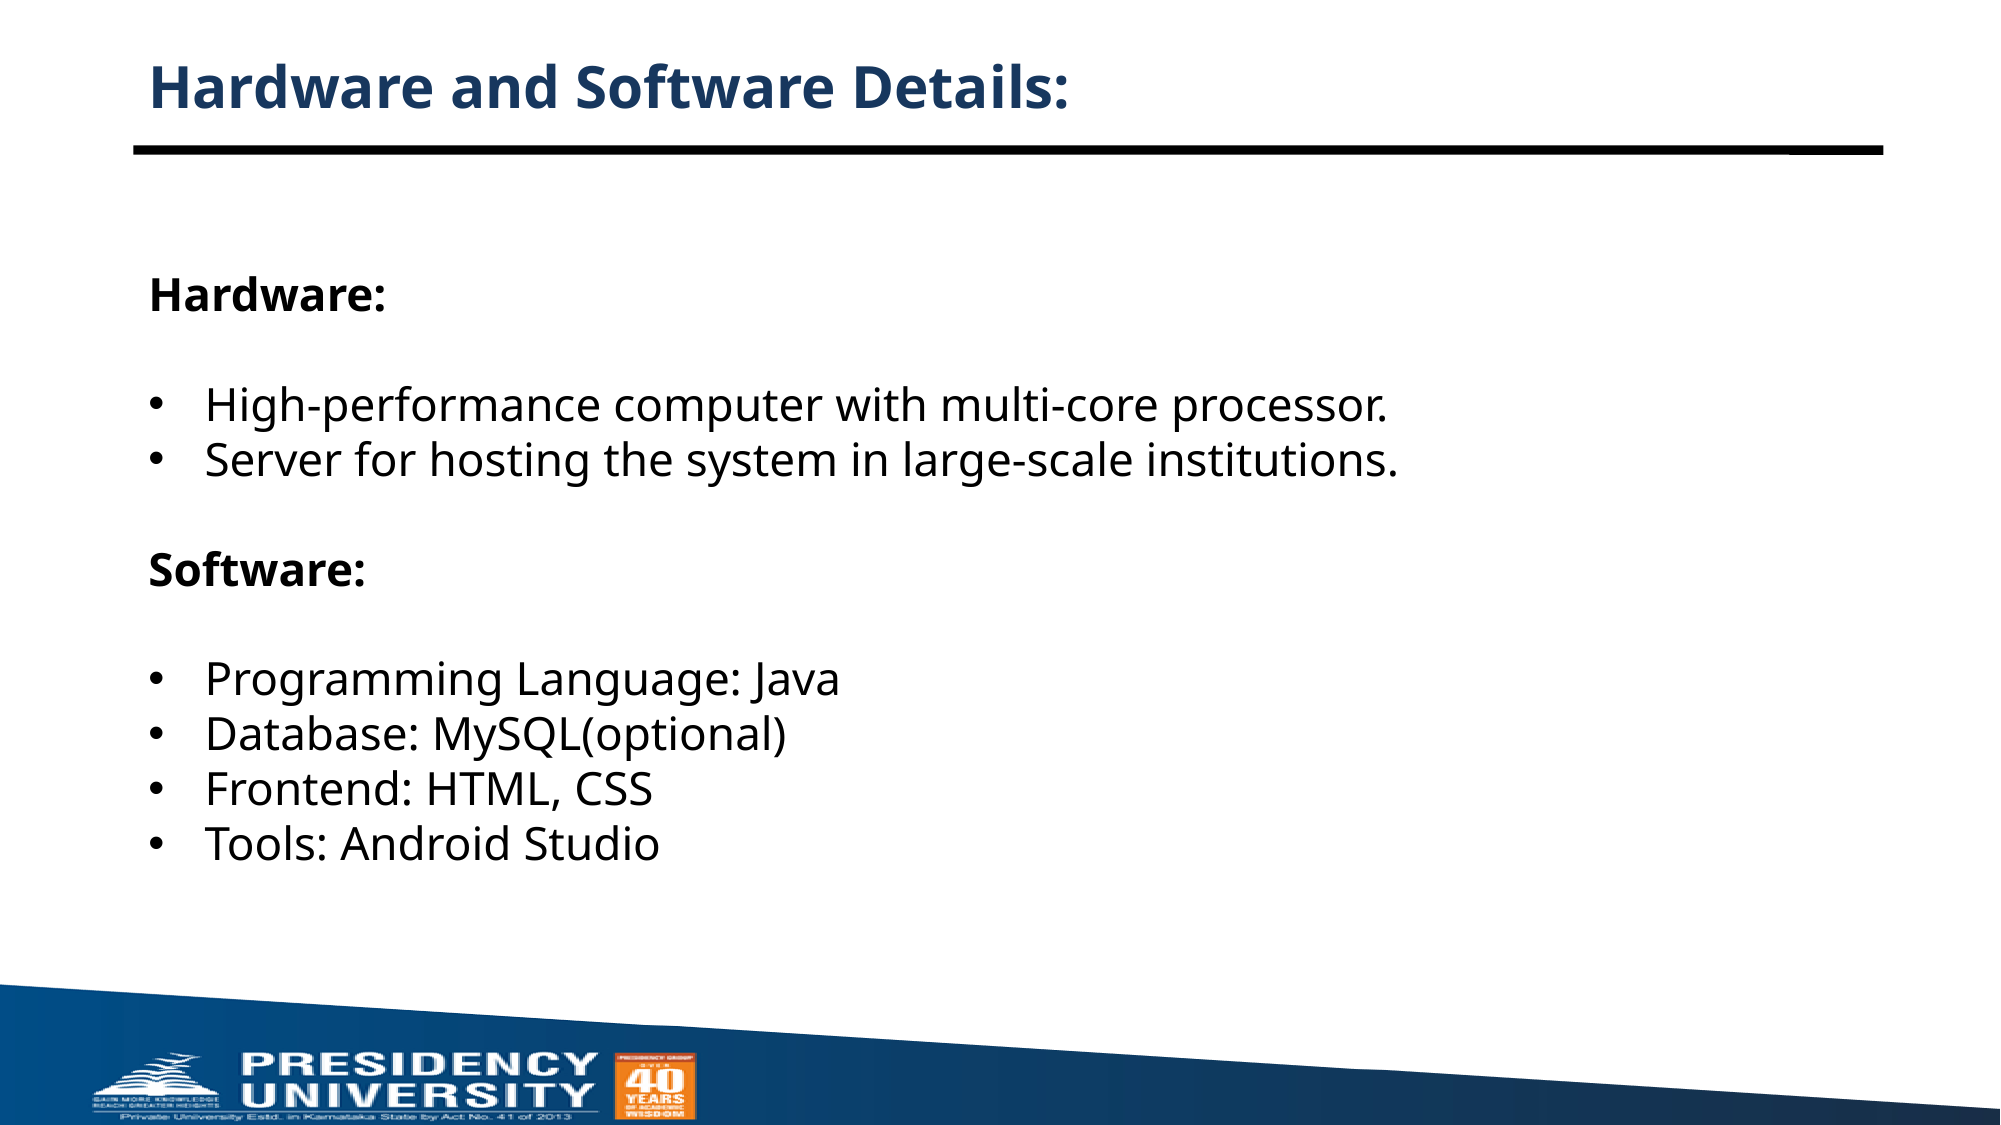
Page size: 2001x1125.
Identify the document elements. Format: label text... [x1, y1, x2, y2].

list Hardware: High-performance computer with multi-core processor. Server for hosting the system in large-scale institutions. Software: Programming Language: Java Database: MySQL(optional) Frontend: HTML, CSS Tools: Android Studio [133, 202, 1545, 933]
picture [0, 982, 2000, 1125]
title Hardware and Software Details: [133, 45, 1884, 125]
